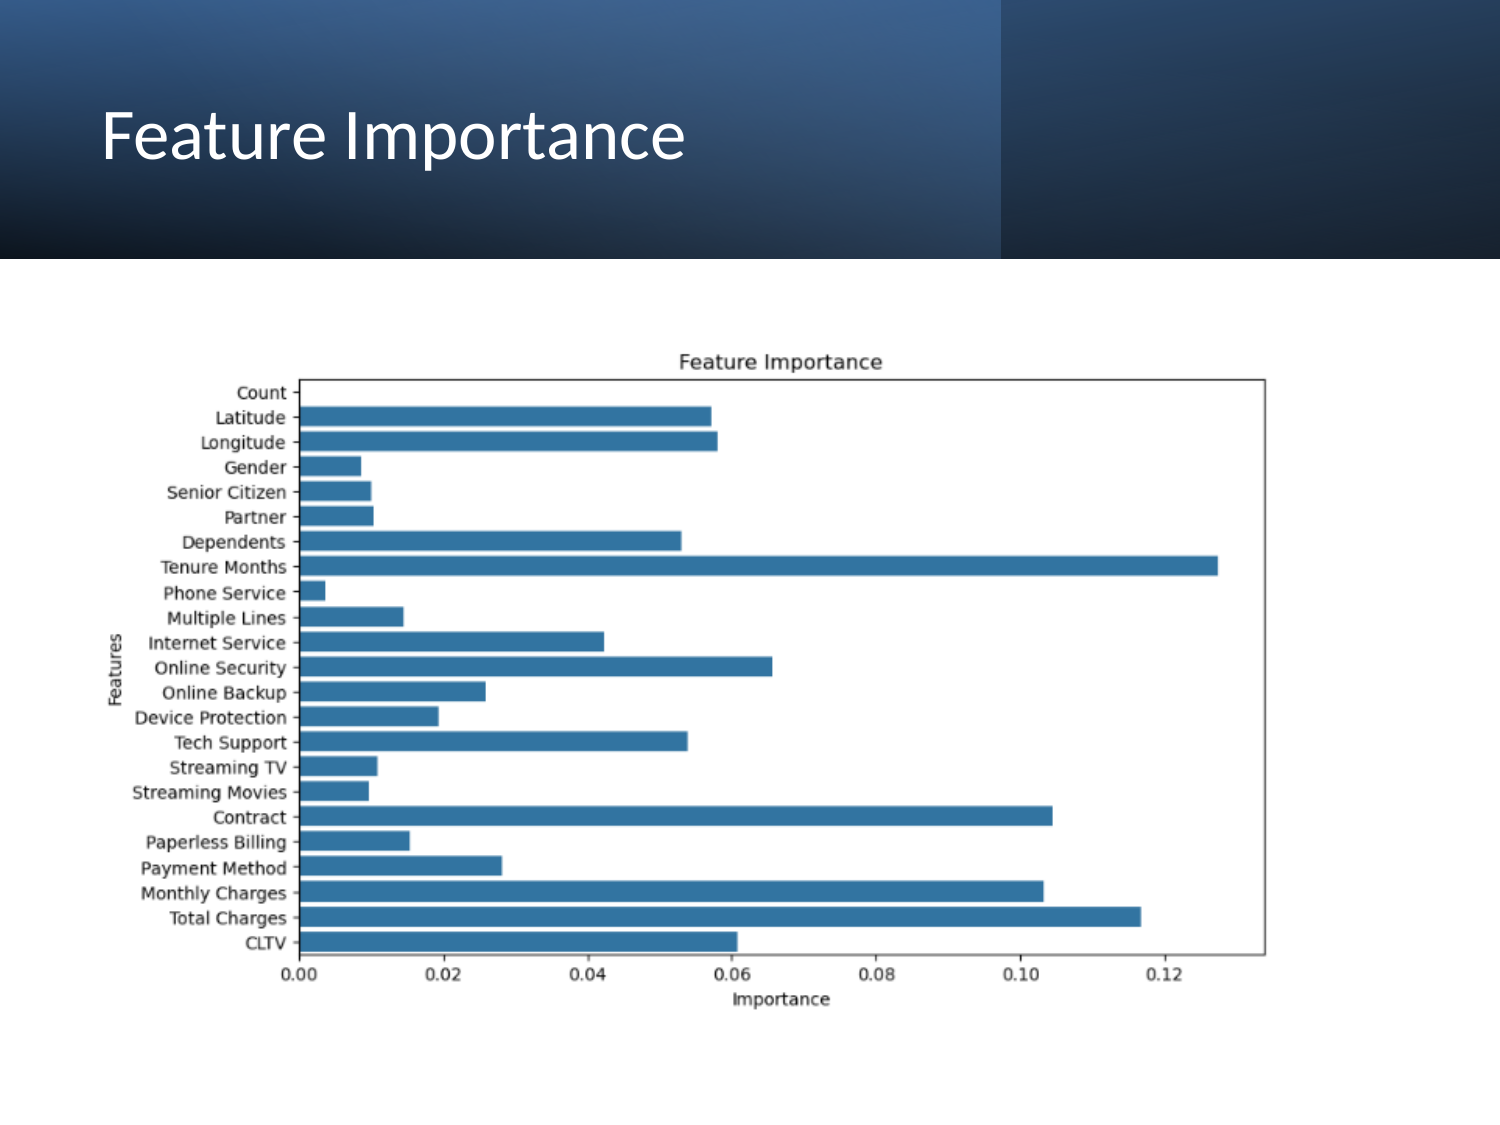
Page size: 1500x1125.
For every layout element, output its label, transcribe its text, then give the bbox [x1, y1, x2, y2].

text_box [0, 0, 1500, 260]
text_box [0, 261, 1500, 1125]
title Feature Importance [86, 40, 956, 231]
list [52, 342, 1447, 1033]
